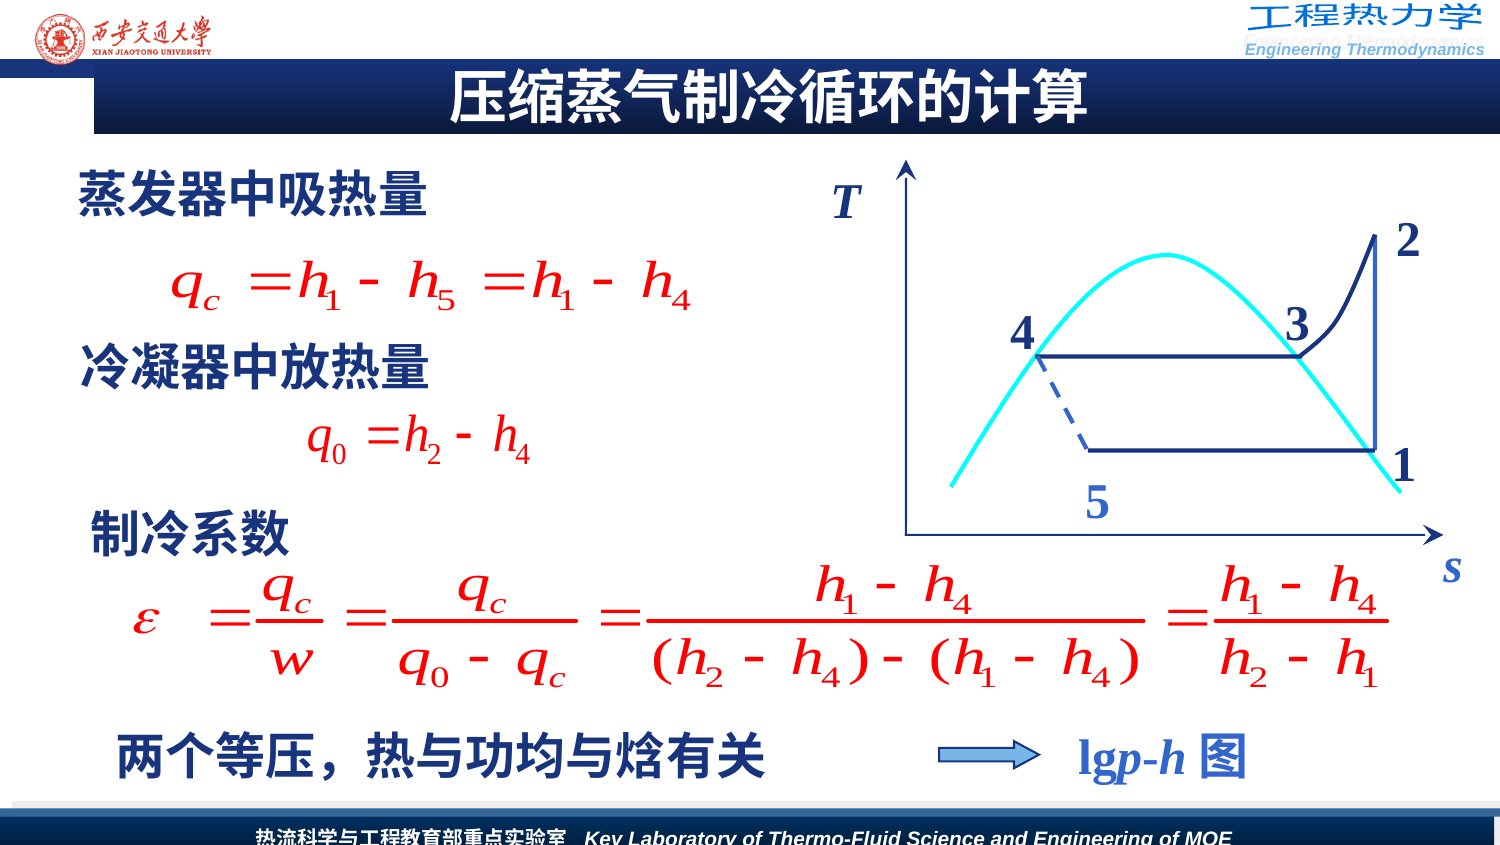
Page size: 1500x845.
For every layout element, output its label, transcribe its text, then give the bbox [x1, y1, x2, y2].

text_box T [815, 161, 876, 237]
text_box [939, 741, 1040, 769]
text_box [159, 244, 700, 322]
text_box 蒸发器中吸热量 [63, 155, 455, 230]
text_box s [1418, 525, 1488, 601]
text_box 两个等压，热与功均与焓有关 [101, 717, 793, 793]
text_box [298, 398, 537, 476]
text_box [895, 159, 917, 181]
text_box 4 [995, 292, 1050, 368]
text_box 制冷系数 [75, 494, 317, 570]
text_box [1037, 234, 1376, 357]
text_box 5 [1070, 461, 1125, 537]
text_box 1 [1376, 423, 1432, 499]
text_box 冷凝器中放热量 [65, 327, 457, 403]
text_box lgp-h图 [1063, 717, 1264, 793]
title 压缩蒸气制冷循环的计算 [194, 44, 1345, 146]
text_box [950, 366, 1376, 493]
picture [35, 14, 211, 65]
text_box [120, 551, 1399, 696]
text_box 2 [1380, 198, 1436, 274]
